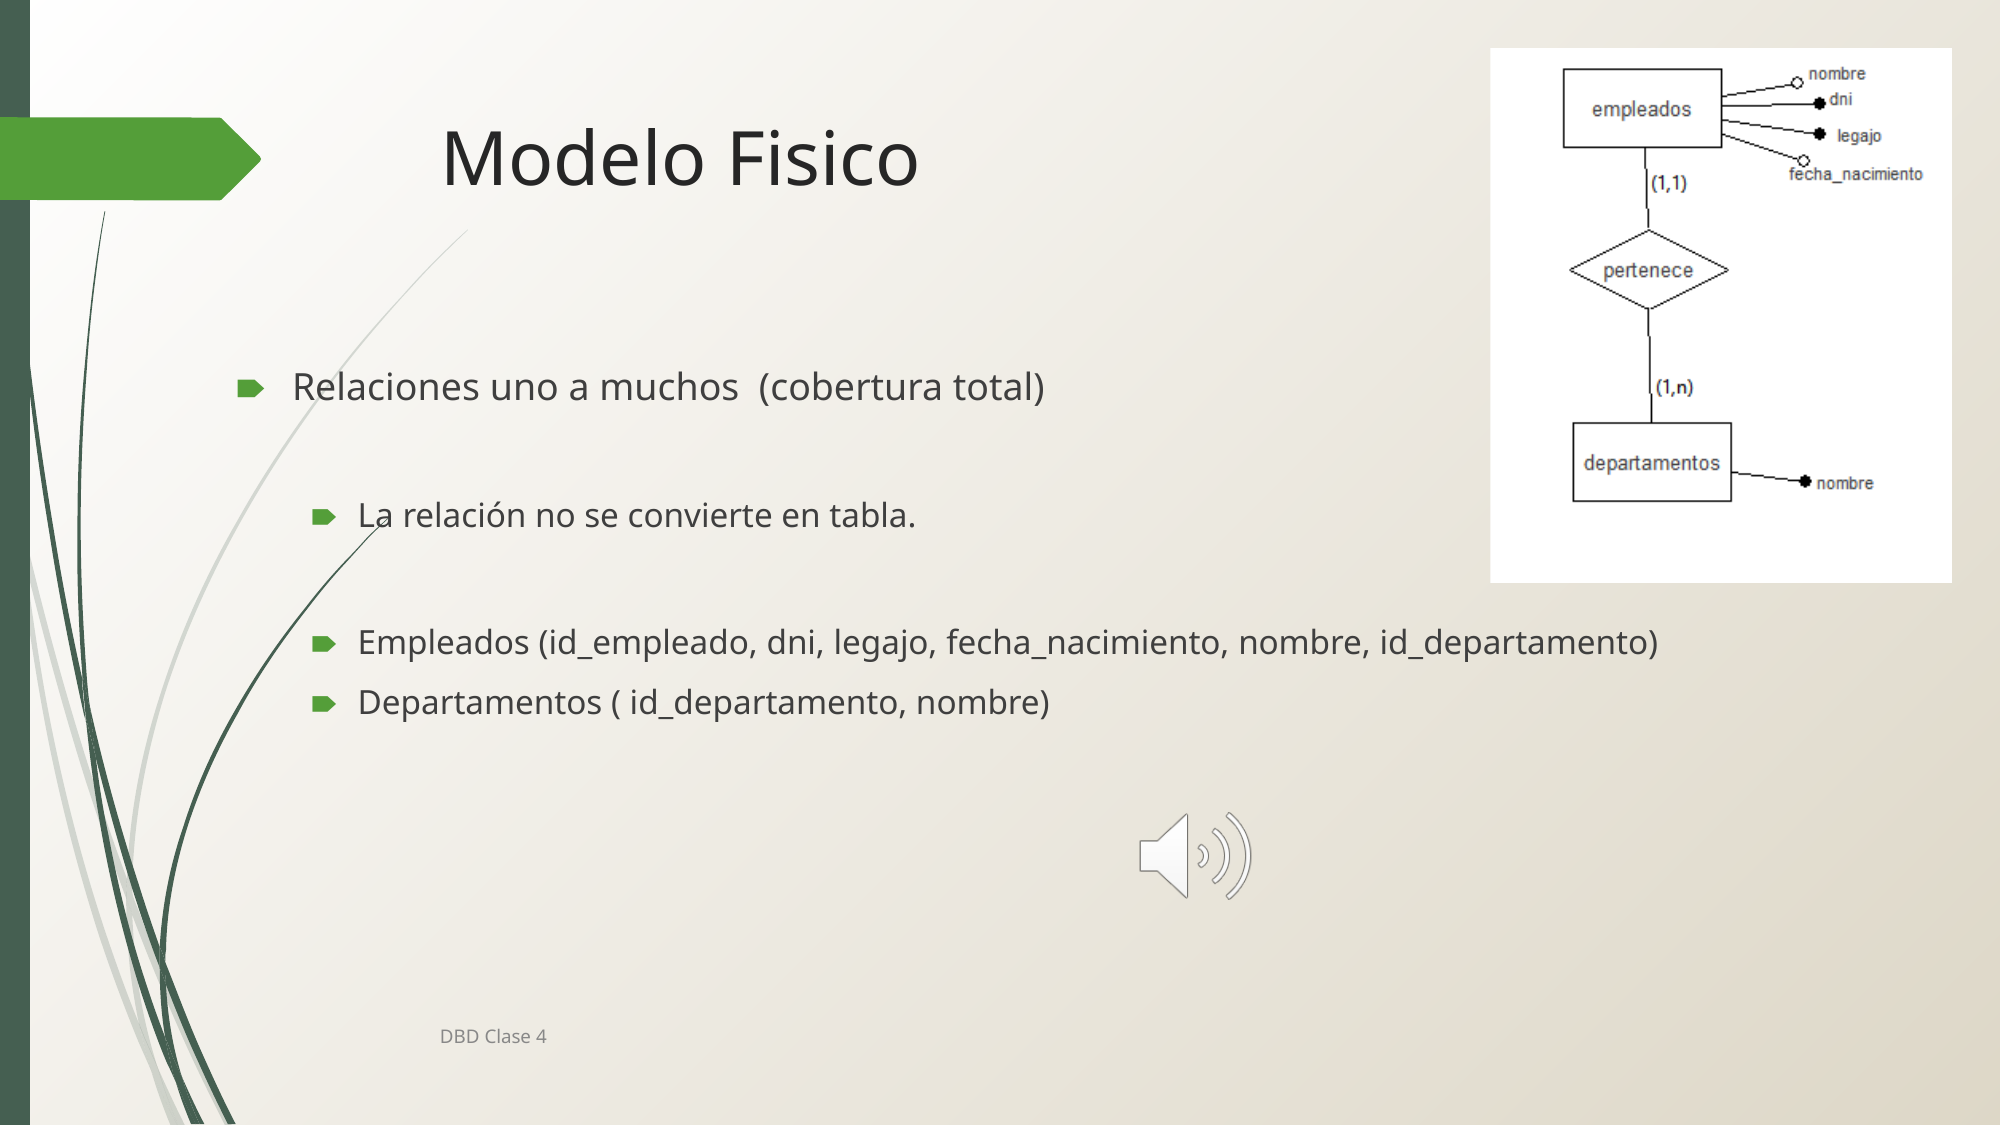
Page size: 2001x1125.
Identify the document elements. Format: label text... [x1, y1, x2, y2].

picture [1128, 789, 1263, 924]
picture [1490, 48, 1953, 583]
title Modelo Fisico [425, 102, 1485, 313]
footer DBD Clase 4 [424, 1006, 1675, 1067]
list Relaciones uno a muchos (cobertura total) La relación no se convierte en tabla. Empleados (id_empleado, dni, legajo, fecha_nacimiento, nombre, id_departamento) Departamentos ( id_departamento, nombre) [220, 355, 1921, 975]
